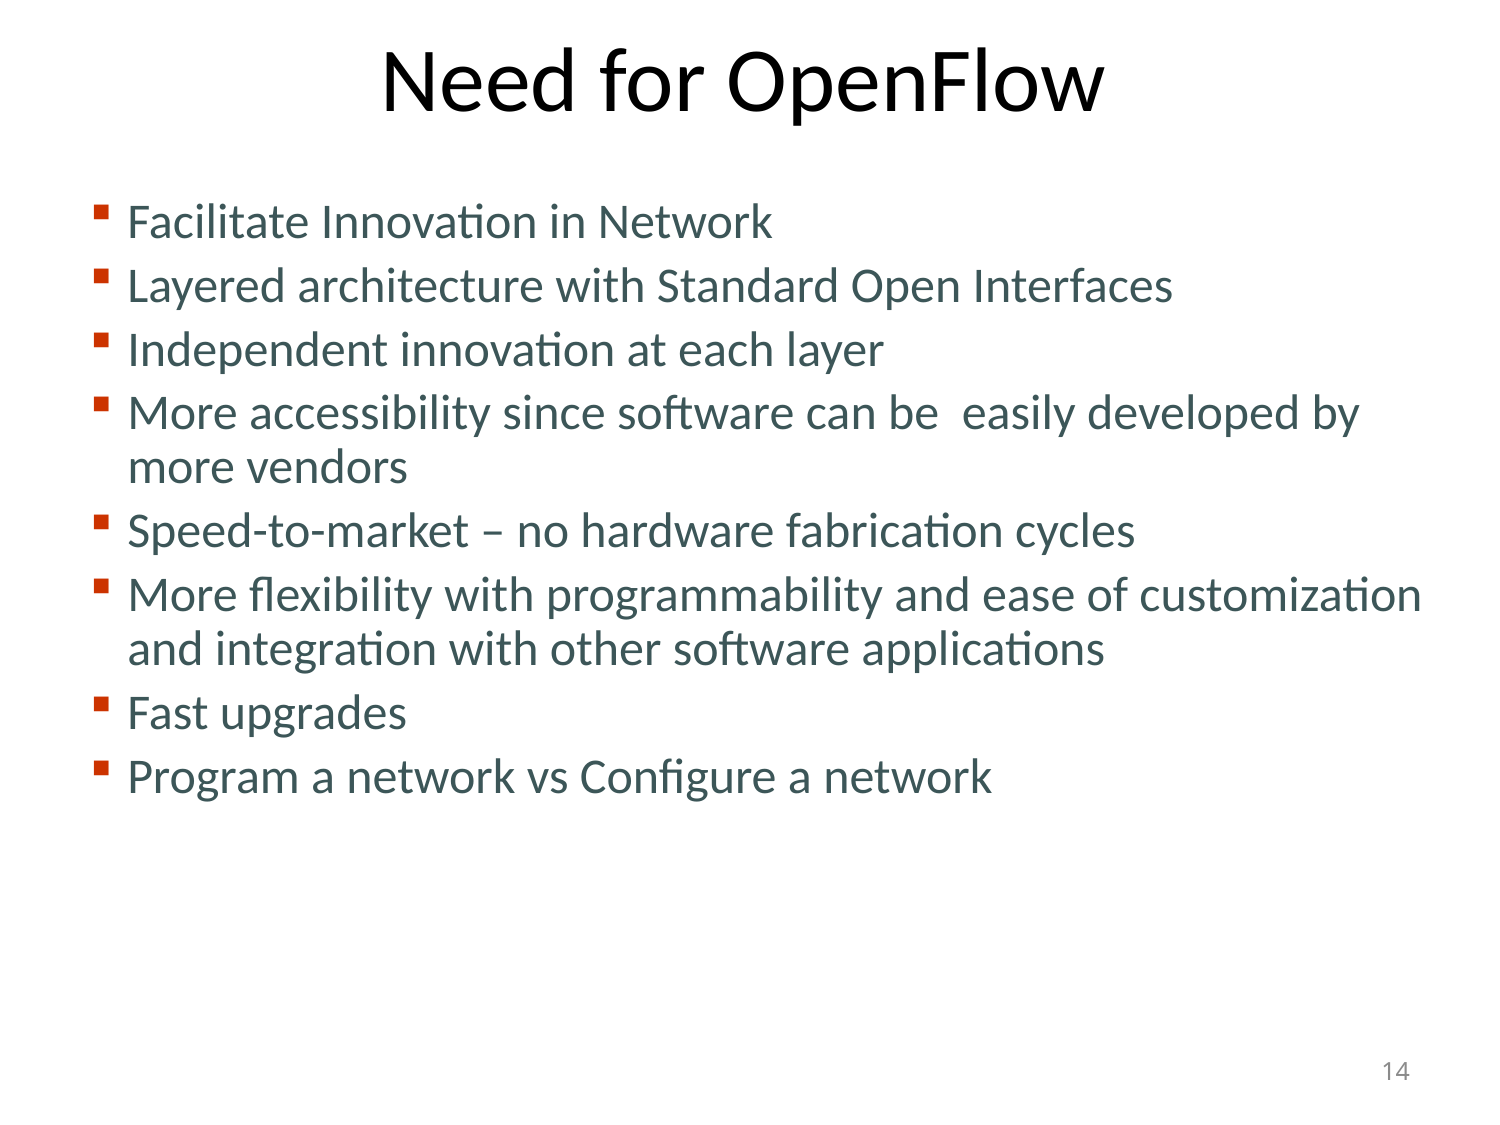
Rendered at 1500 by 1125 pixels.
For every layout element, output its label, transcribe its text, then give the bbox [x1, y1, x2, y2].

slide_number 14 [1074, 1042, 1425, 1103]
text_box Facilitate Innovation in Network Layered architecture with Standard Open Interfaces Independent innovation at each layer More accessibility since software can be easily developed by more vendors Speed-to-market – no hardware fabrication cycles More flexibility with programmability and ease of customization and integration with other software applications Fast upgrades Program a network vs Configure a network [75, 187, 1463, 1050]
title Need for OpenFlow [71, 0, 1416, 175]
